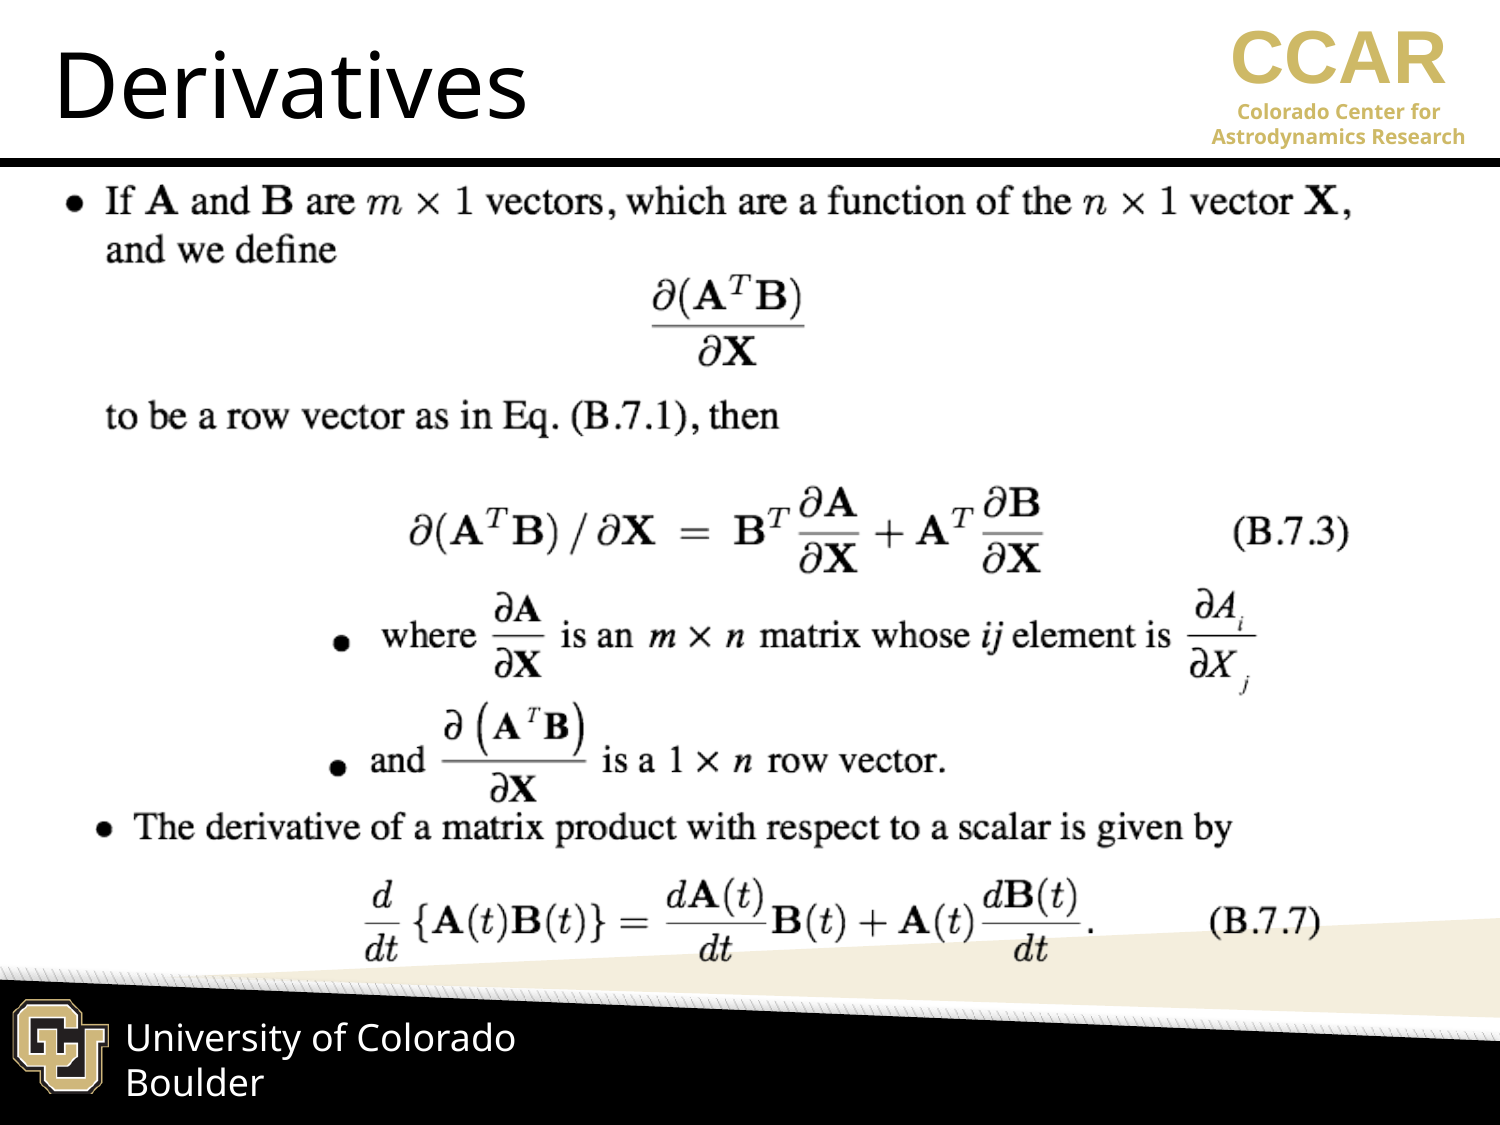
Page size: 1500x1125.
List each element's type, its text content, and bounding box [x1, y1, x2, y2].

text_box Derivatives [52, 26, 1268, 137]
picture [46, 157, 1500, 970]
